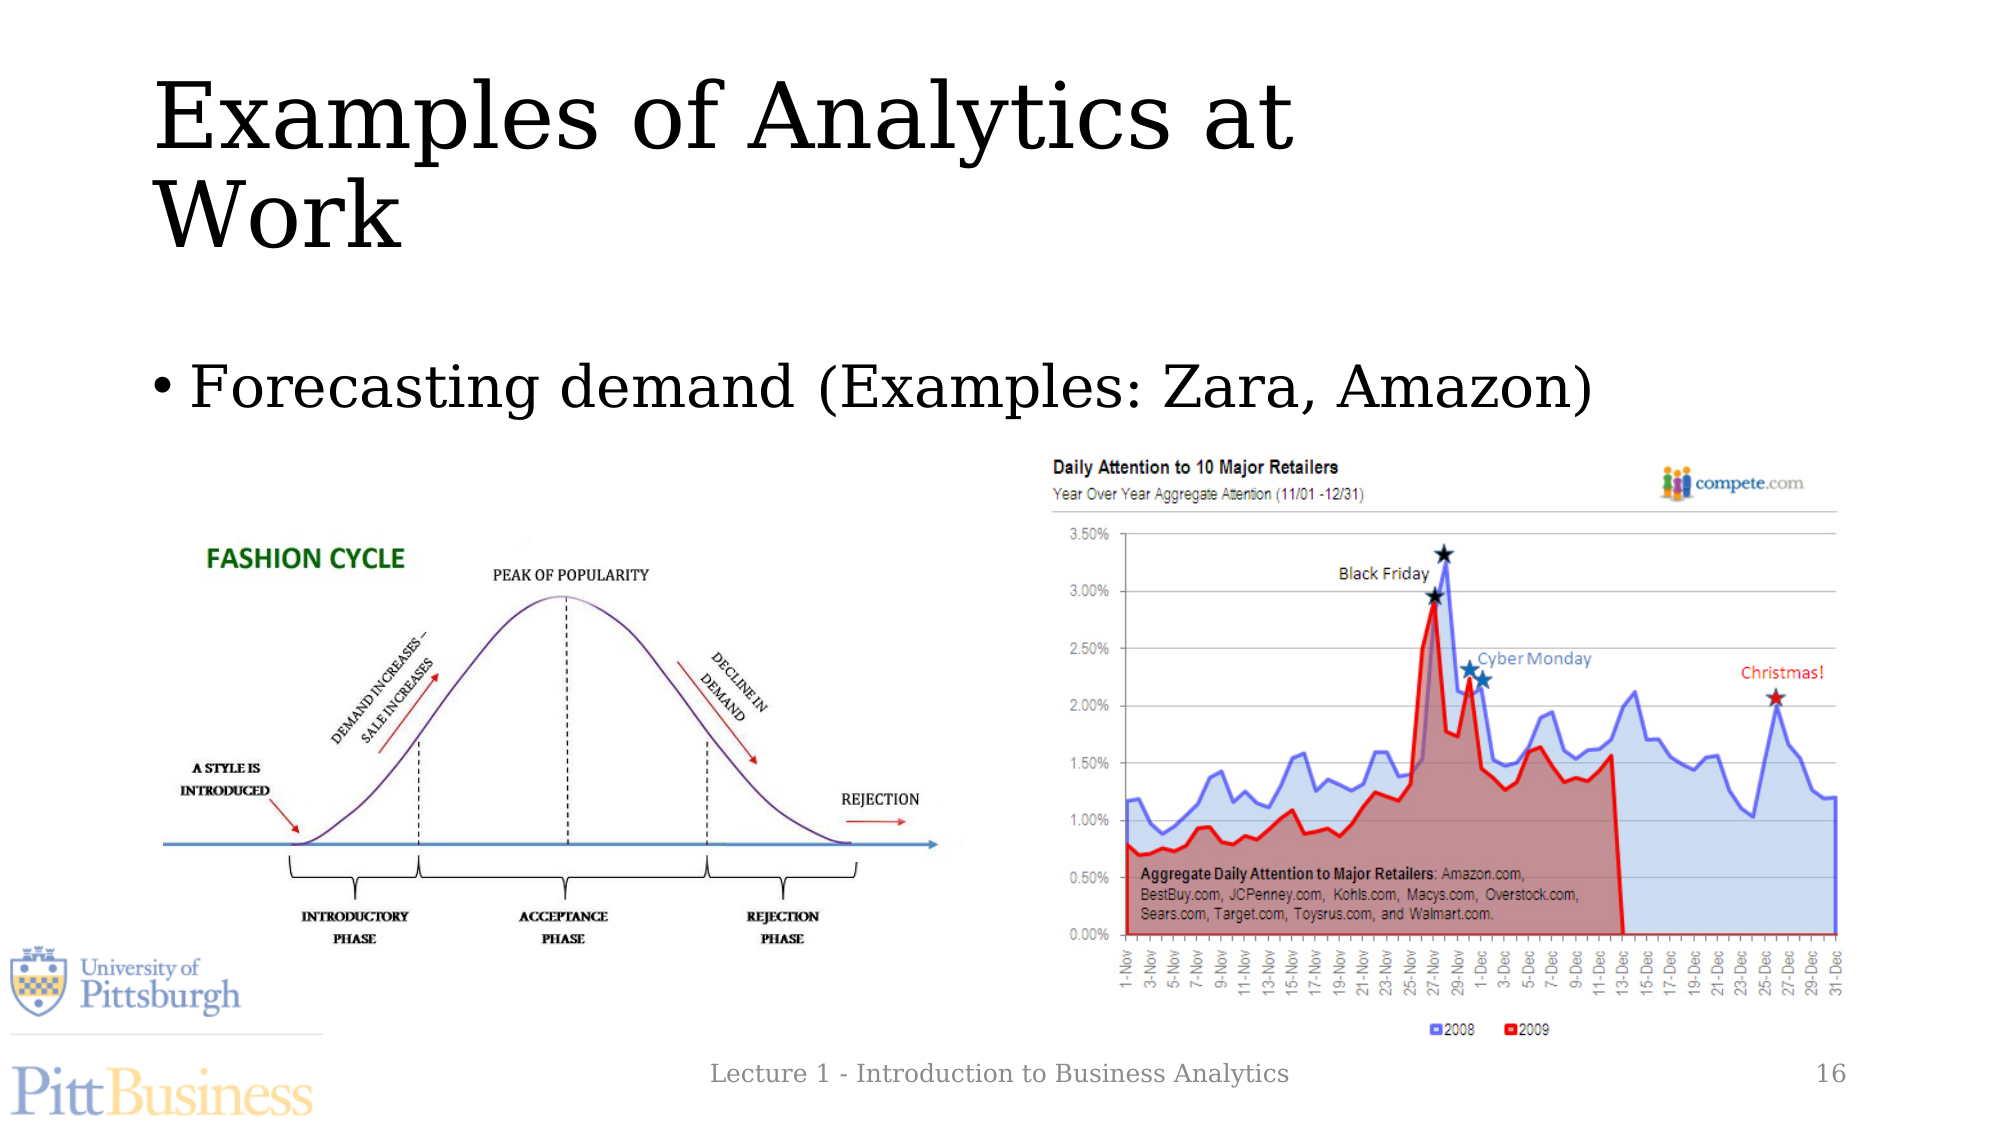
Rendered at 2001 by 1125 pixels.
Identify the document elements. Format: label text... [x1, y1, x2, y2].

picture [163, 512, 964, 957]
footer Lecture 1 - Introduction to Business Analytics [662, 1042, 1338, 1103]
list Forecasting demand (Examples: Zara, Amazon) [137, 258, 1863, 973]
title Examples of Analytics at Work [137, 59, 1563, 258]
picture [1048, 452, 1848, 1043]
slide_number 16 [1412, 1042, 1863, 1103]
